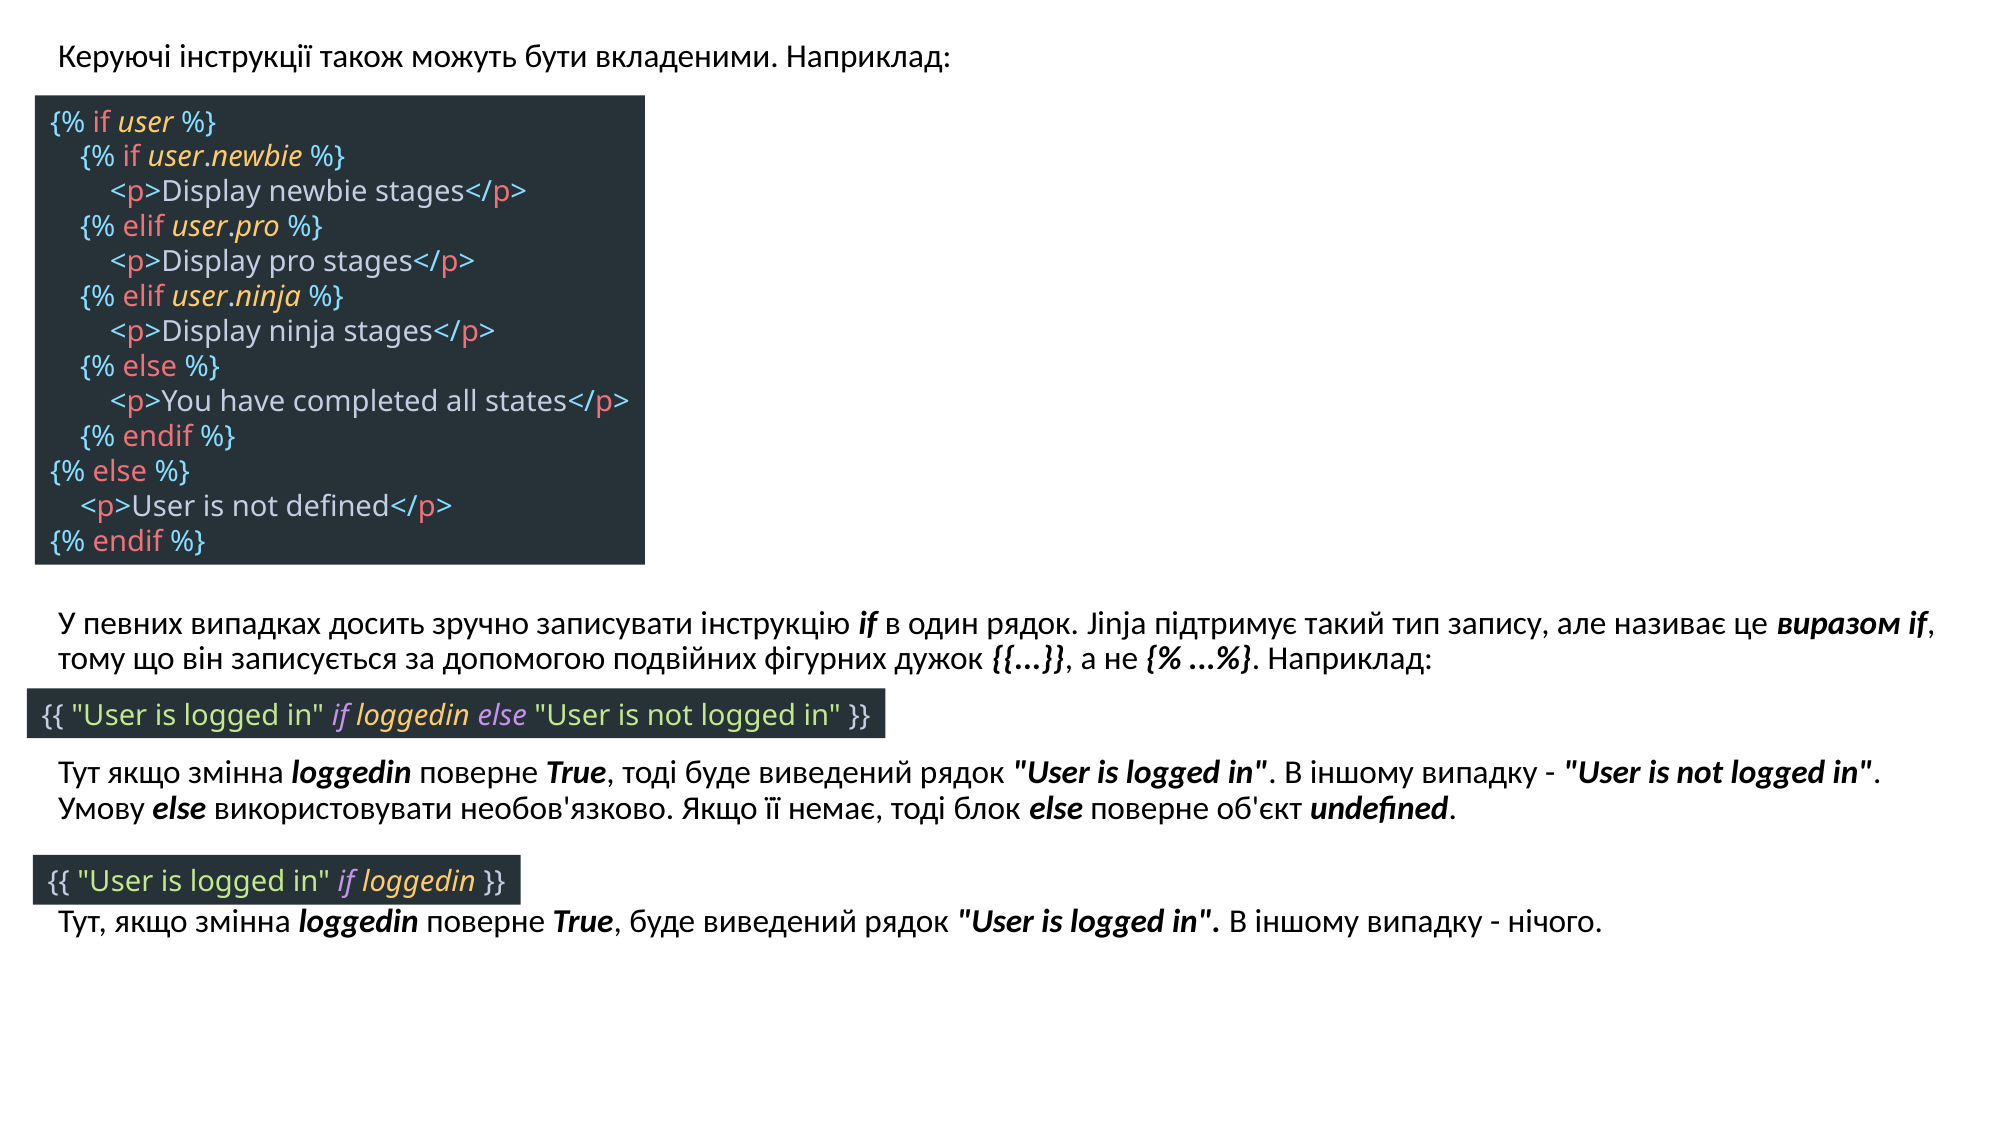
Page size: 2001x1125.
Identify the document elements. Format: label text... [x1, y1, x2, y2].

list Керуючі інструкції також можуть бути вкладеними. Наприклад: У певних випадках досить зручно записувати інструкцію if в один рядок. Jinja підтримує такий тип запису, але називає це виразом if, тому що він записується за допомогою подвійних фігурних дужок {{...}}, а не {% ...%}. Наприклад: Тут якщо змінна loggedin поверне True, тоді буде виведений рядок "User is logged in". В іншому випадку - "User is not logged in". Умову else використовувати необов'язково. Якщо її немає, тоді блок else поверне об'єкт undefined. Тут, якщо змінна loggedin поверне True, буде виведений рядок "User is logged in". В іншому випадку - нічого. [43, 31, 1955, 1079]
text_box {% if user %} {% if user.newbie %} <p>Display newbie stages</p> {% elif user.pro %} <p>Display pro stages</p> {% elif user.ninja %} <p>Display ninja stages</p> {% else %} <p>You have completed all states</p> {% endif %} {% else %} <p>User is not defined</p> {% endif %} [34, 95, 645, 565]
text_box {{ "User is logged in" if loggedin else "User is not logged in" }} [26, 688, 886, 739]
text_box {{ "User is logged in" if loggedin }} [32, 854, 521, 905]
